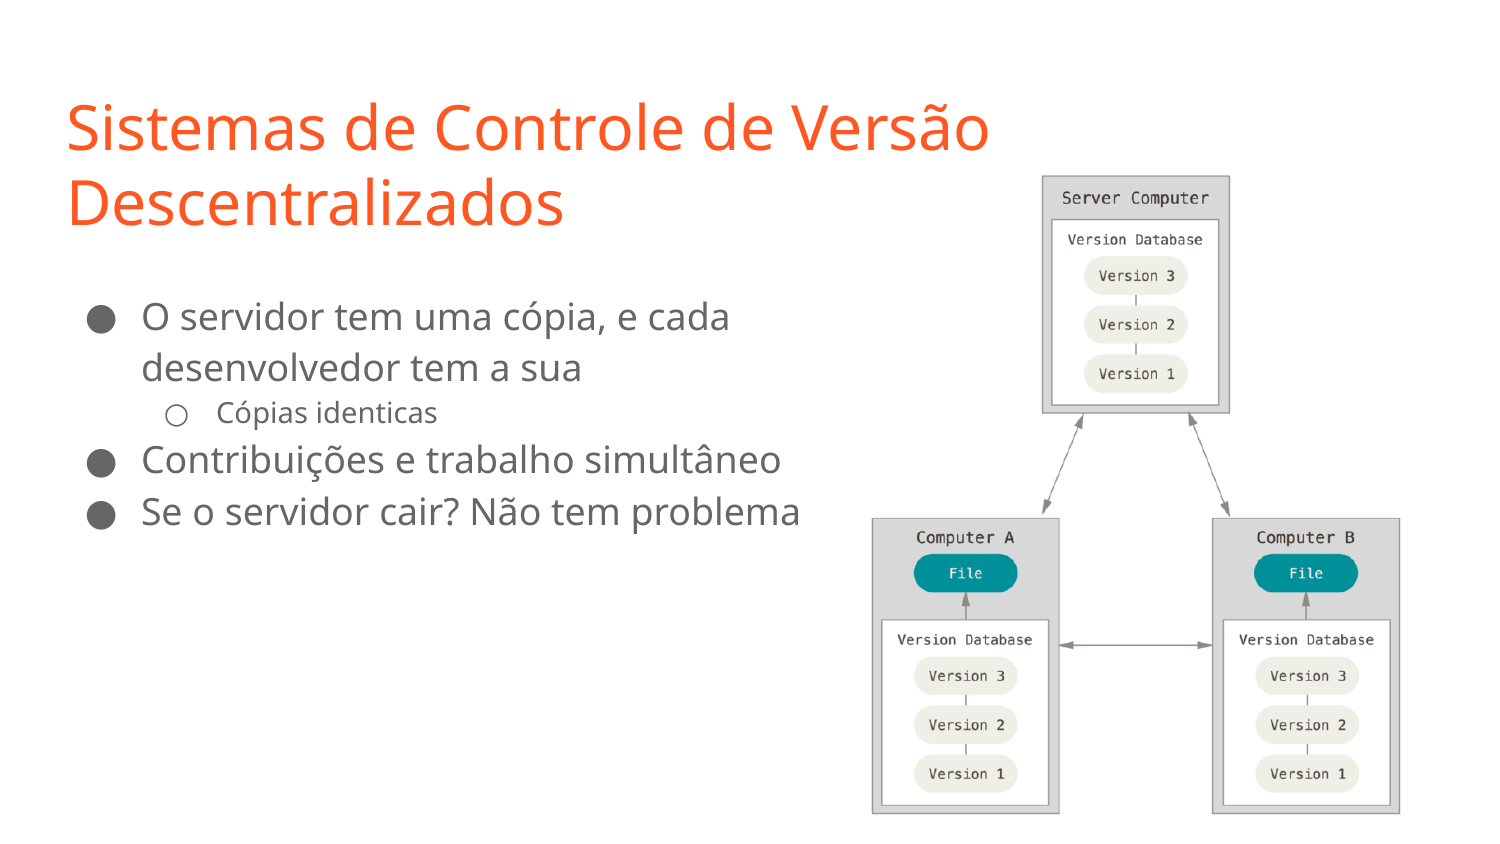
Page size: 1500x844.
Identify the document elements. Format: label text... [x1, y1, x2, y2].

picture [861, 166, 1411, 824]
title Sistemas de Controle de Versão Descentralizados [51, 72, 1449, 167]
list O servidor tem uma cópia, e cada desenvolvedor tem a sua Cópias identicas Contribuições e trabalho simultâneo Se o servidor cair? Não tem problema [51, 270, 834, 750]
